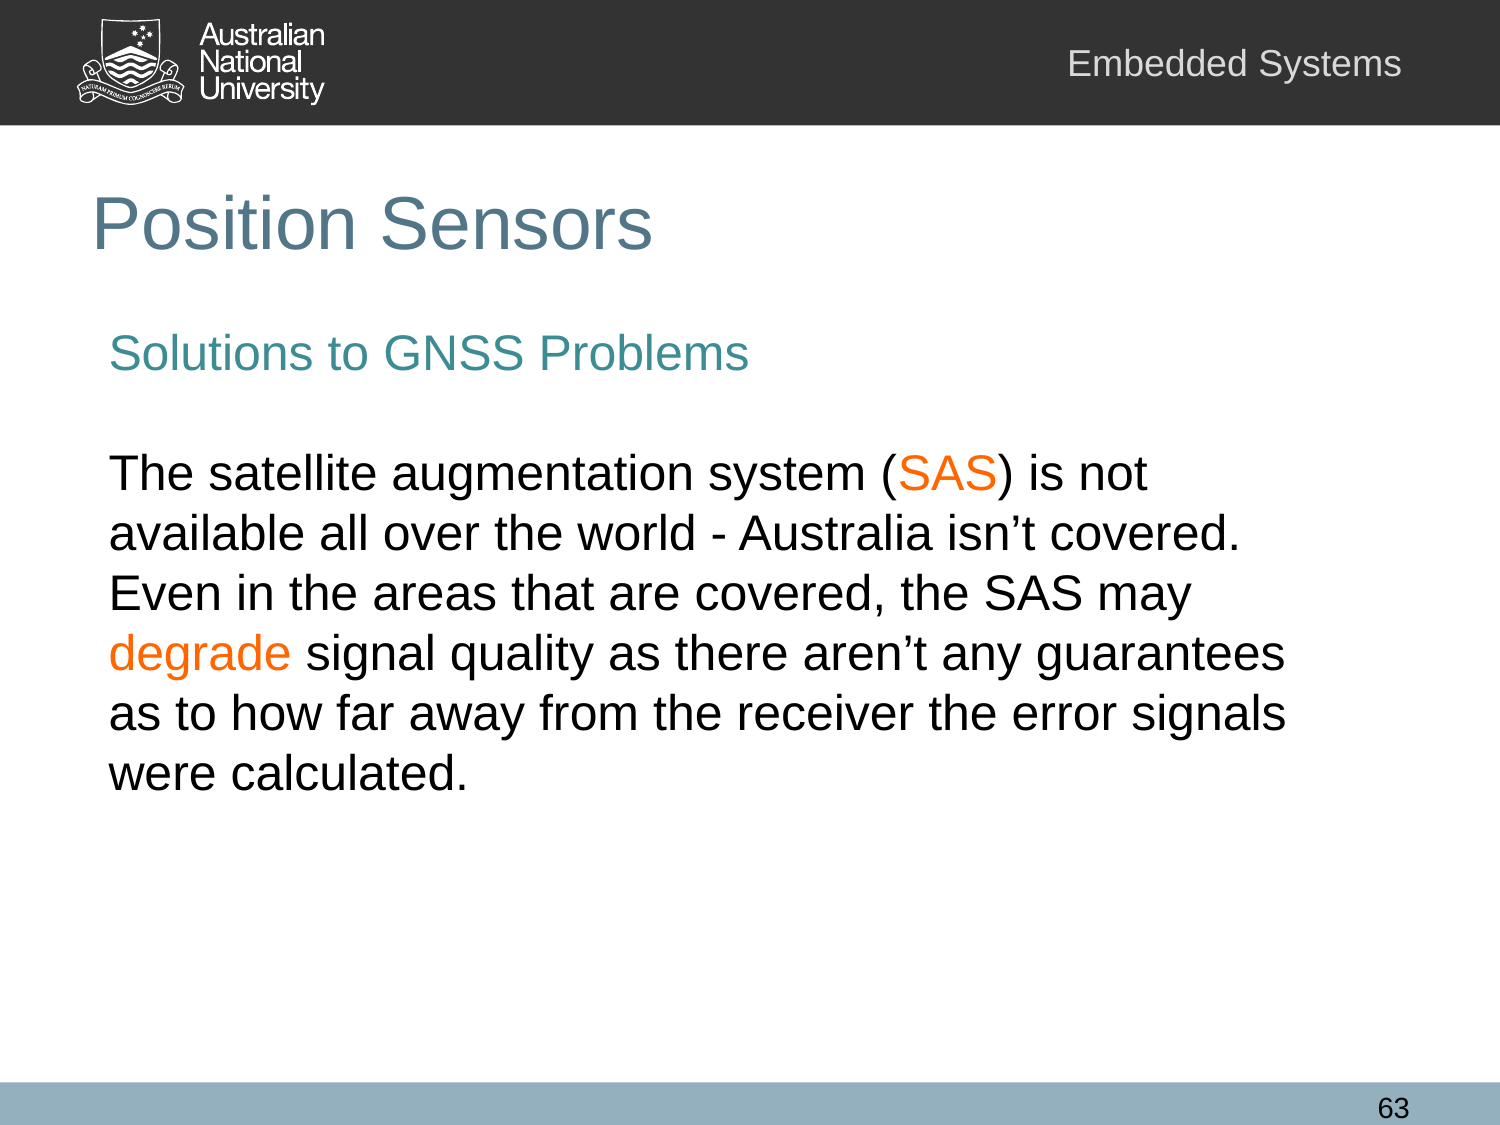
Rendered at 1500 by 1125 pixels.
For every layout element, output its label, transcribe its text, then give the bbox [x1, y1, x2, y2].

slide_number 63 [1328, 1082, 1426, 1118]
text_box Solutions to GNSS Problems The satellite augmentation system (SAS) is not available all over the world - Australia isn’t covered. Even in the areas that are covered, the SAS may degrade signal quality as there aren’t any guarantees as to how far away from the receiver the error signals were calculated. [93, 312, 1344, 808]
title Position Sensors [76, 125, 1428, 314]
